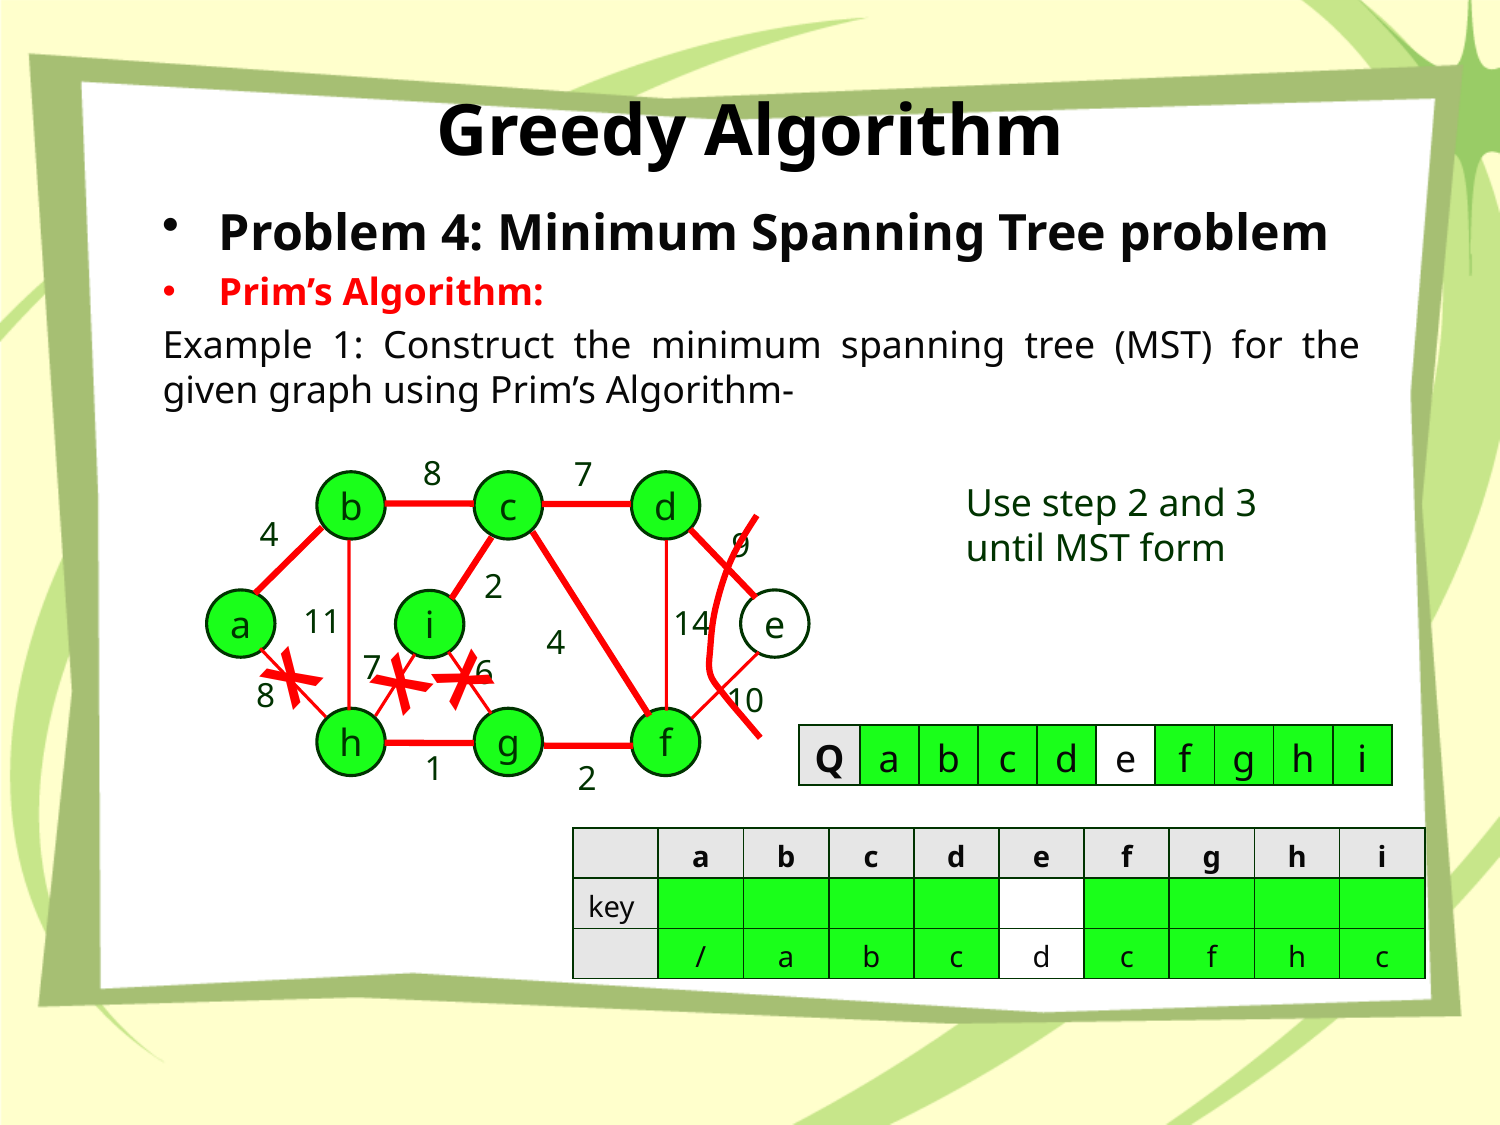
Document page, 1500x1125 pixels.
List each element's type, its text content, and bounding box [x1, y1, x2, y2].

table_header h [1274, 726, 1332, 784]
table_header e [1097, 726, 1154, 784]
table_header b [920, 726, 977, 784]
title Greedy Algorithm [75, 68, 1425, 187]
table_header c [979, 726, 1036, 784]
text_box Problem 4: Minimum Spanning Tree problem Prim’s Algorithm: Example 1: Construct the minimum spanning tree (MST) for the given graph using Prim’s Algorithm- [147, 193, 1376, 419]
text_box Use step 2 and 3 until MST form [950, 471, 1341, 576]
table_header a [861, 726, 918, 784]
table_header Q [810, 726, 859, 784]
table_header f [1156, 726, 1214, 784]
table_header i [1334, 726, 1391, 784]
table_header g [1215, 726, 1273, 784]
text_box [206, 444, 810, 804]
table_header d [1038, 726, 1095, 784]
picture [0, 0, 1500, 1125]
